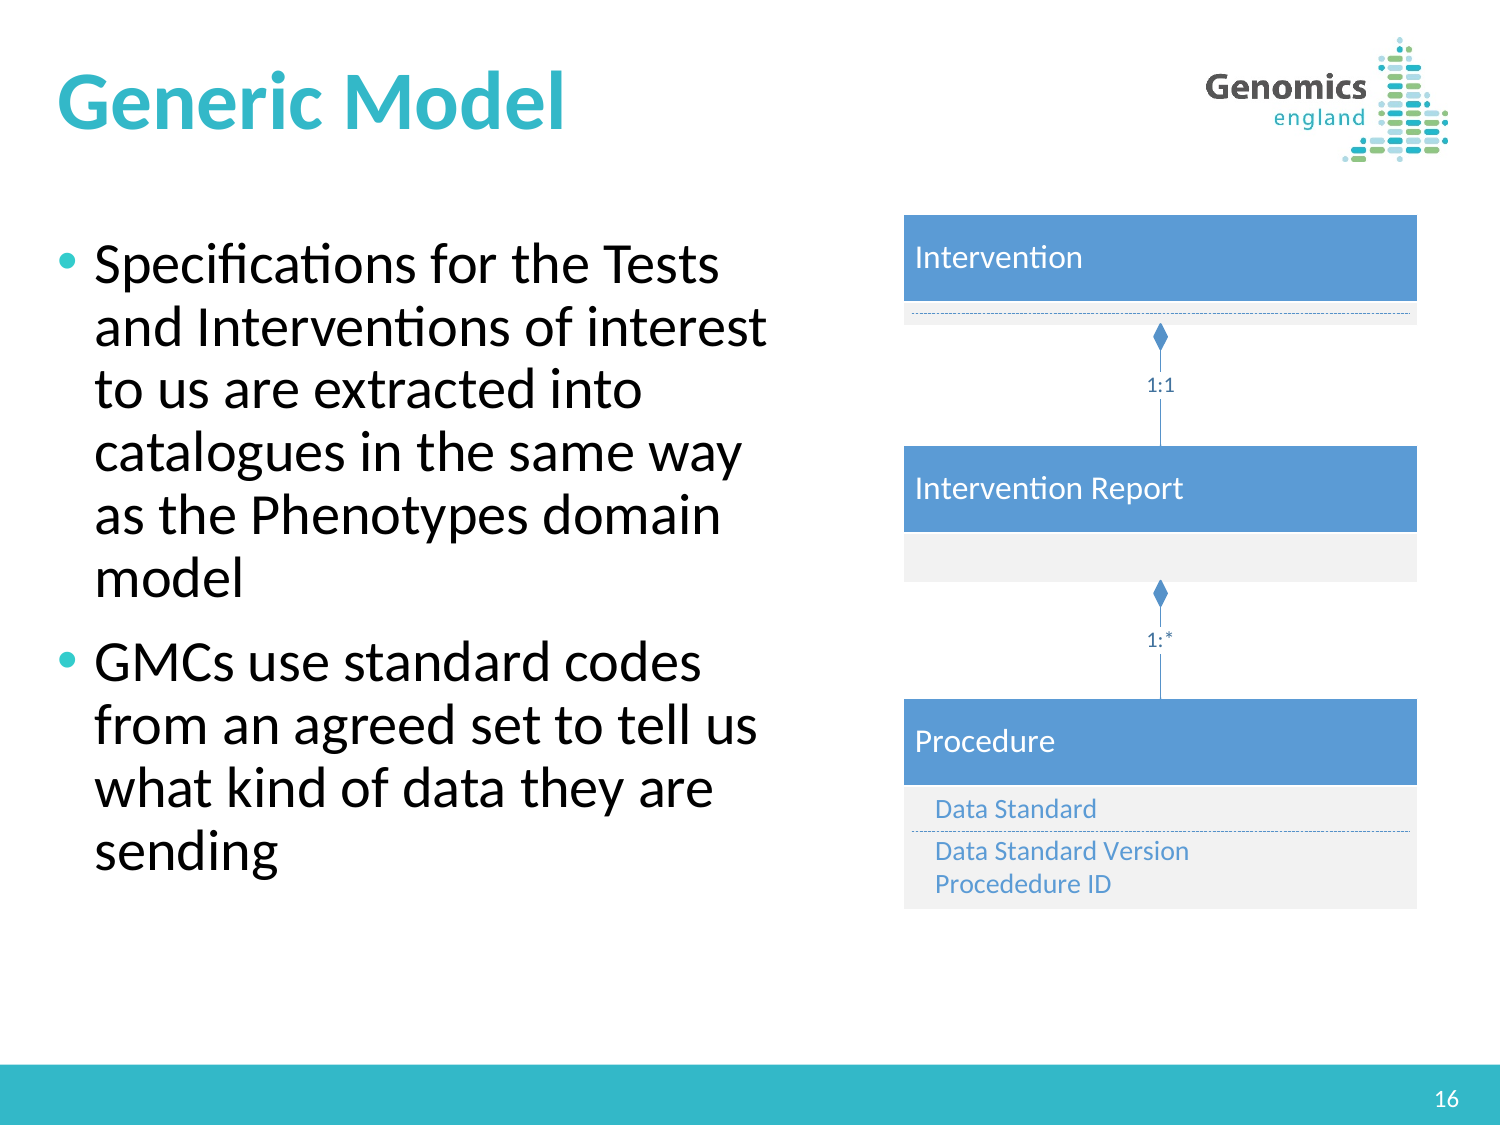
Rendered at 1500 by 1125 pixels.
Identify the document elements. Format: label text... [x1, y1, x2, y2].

list Specifications for the Tests and Interventions of interest to us are extracted into catalogues in the same way as the Phenotypes domain model GMCs use standard codes from an agreed set to tell us what kind of data they are sending [42, 225, 809, 1022]
picture [894, 210, 1422, 919]
picture [1206, 37, 1448, 162]
title Generic Model [42, 49, 1183, 194]
slide_number 16 [1136, 1067, 1475, 1125]
